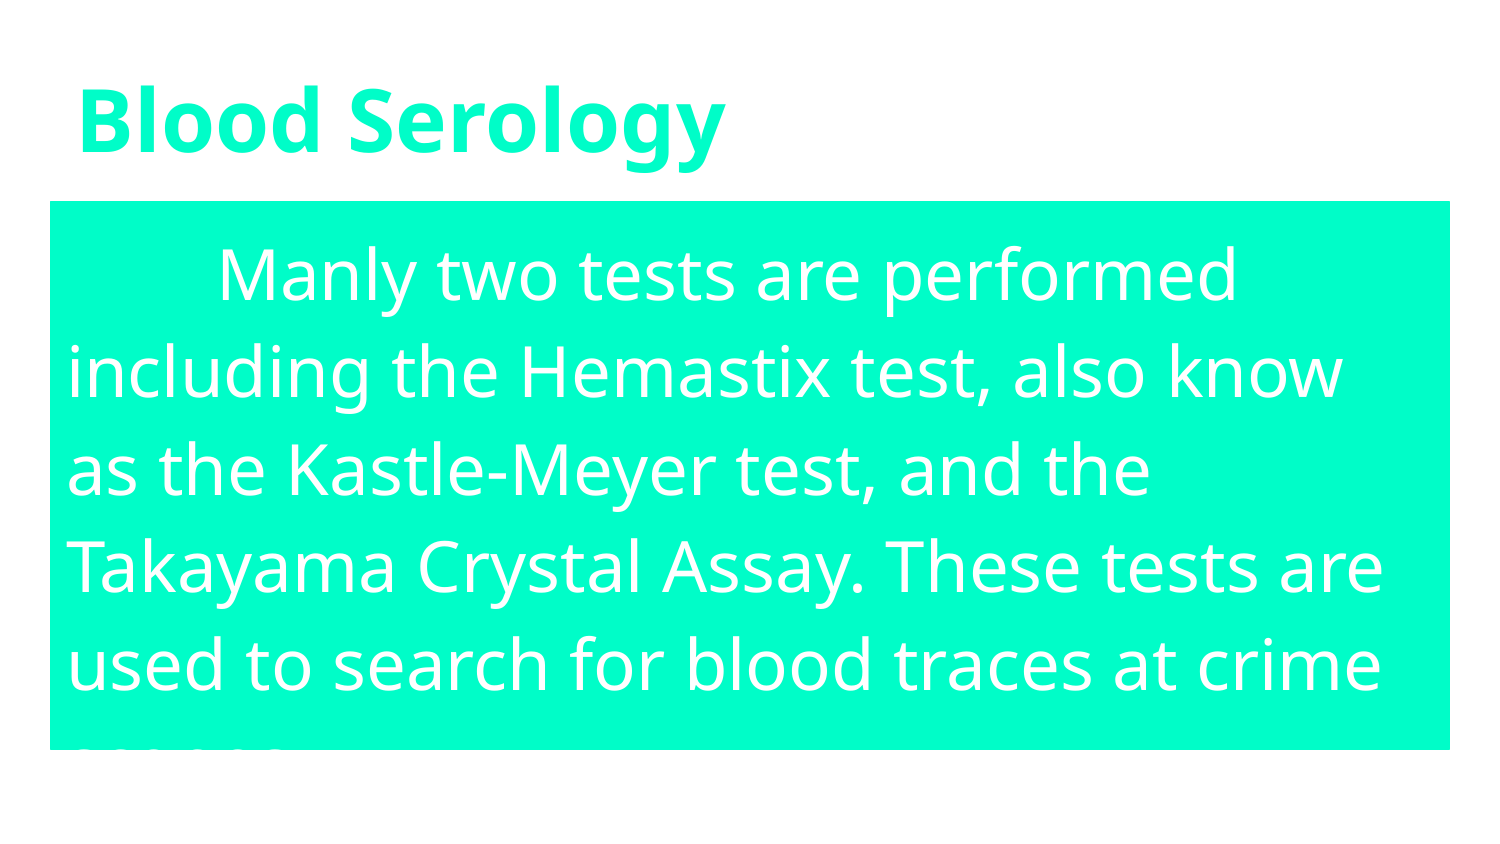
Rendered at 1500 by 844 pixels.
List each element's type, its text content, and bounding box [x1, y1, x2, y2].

title Blood Serology [60, 49, 1459, 182]
list Manly two tests are performed including the Hemastix test, also know as the Kastle-Meyer test, and the Takayama Crystal Assay. These tests are used to search for blood traces at crime scenes. [51, 201, 1449, 750]
